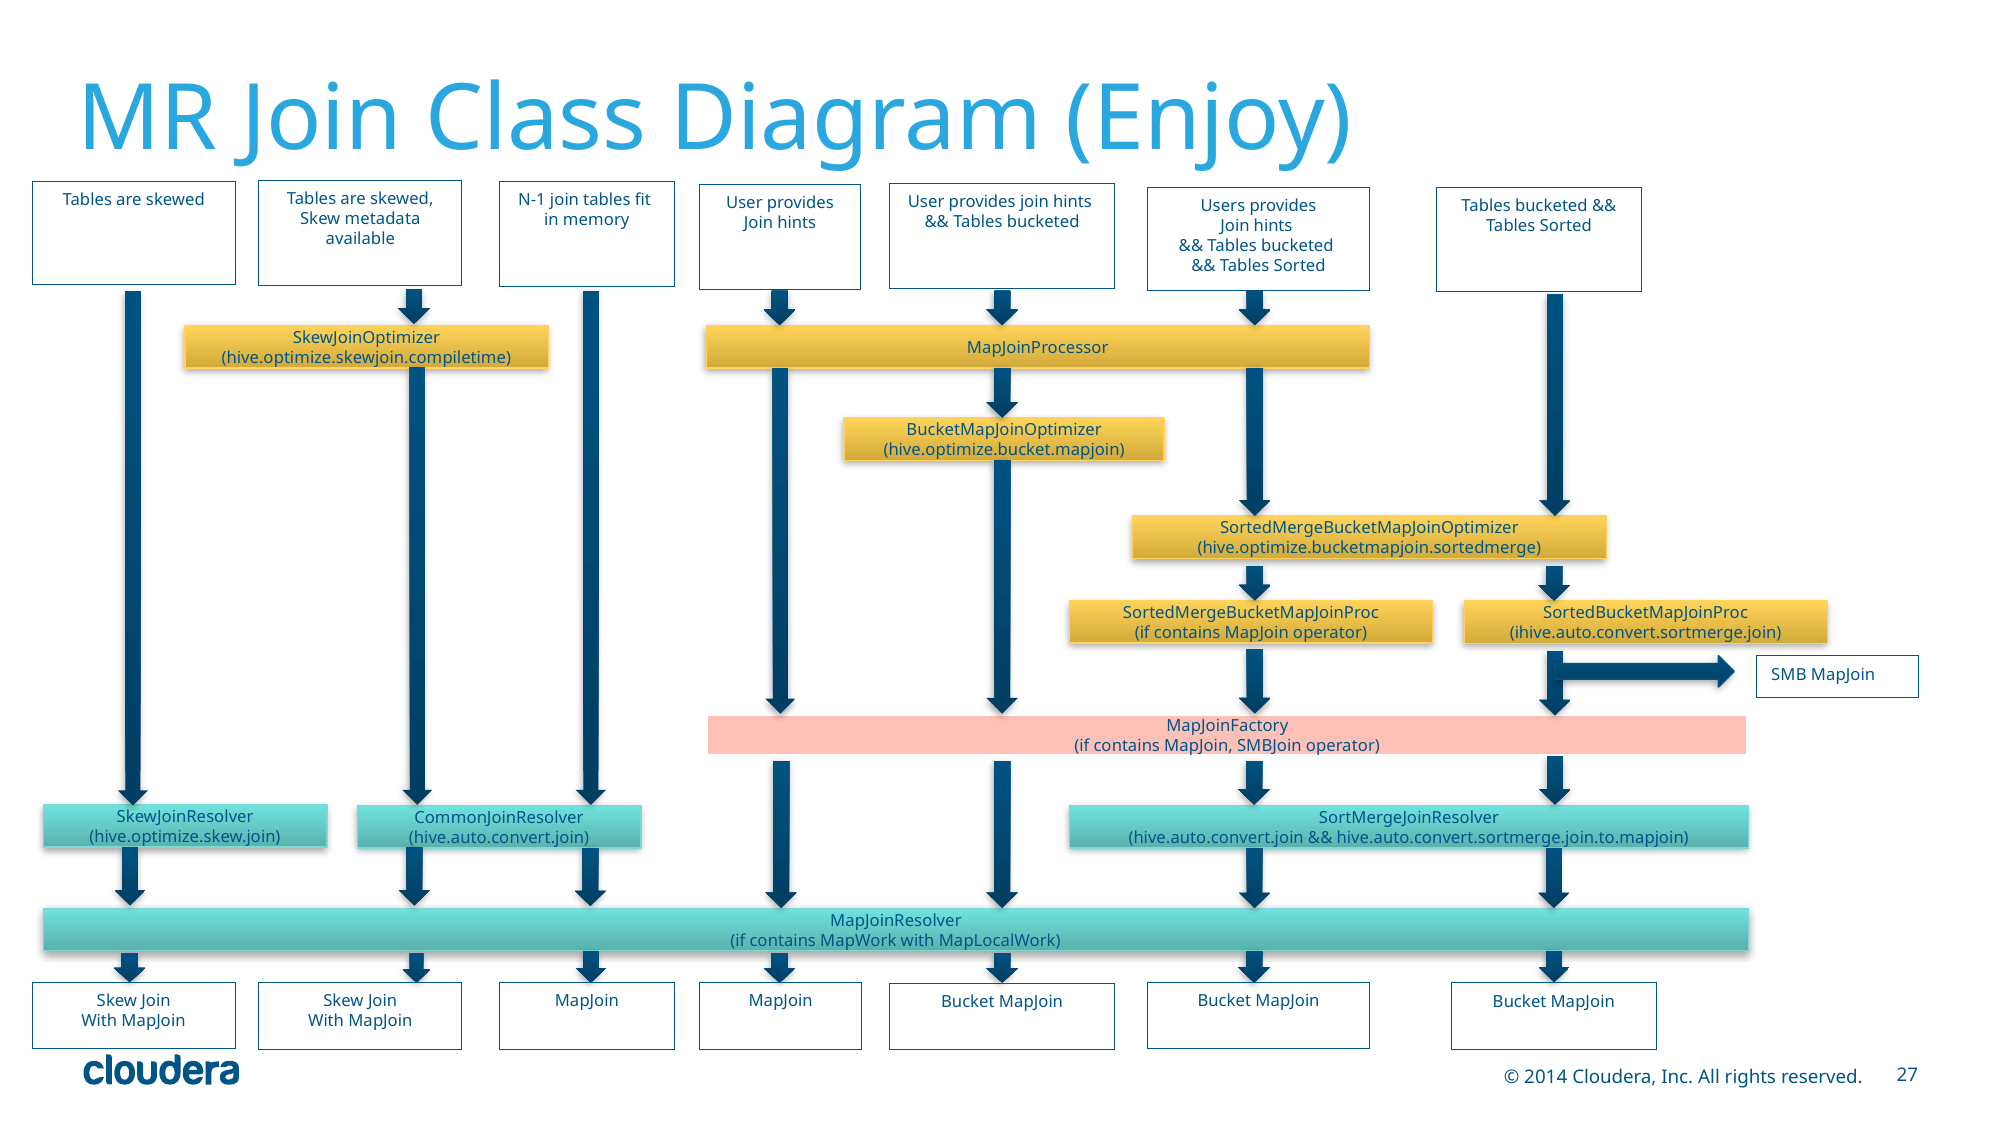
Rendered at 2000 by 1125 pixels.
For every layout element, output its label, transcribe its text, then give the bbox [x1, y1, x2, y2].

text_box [31, 180, 1919, 1051]
title MR Join Class Diagram (Enjoy) [62, 45, 1919, 175]
